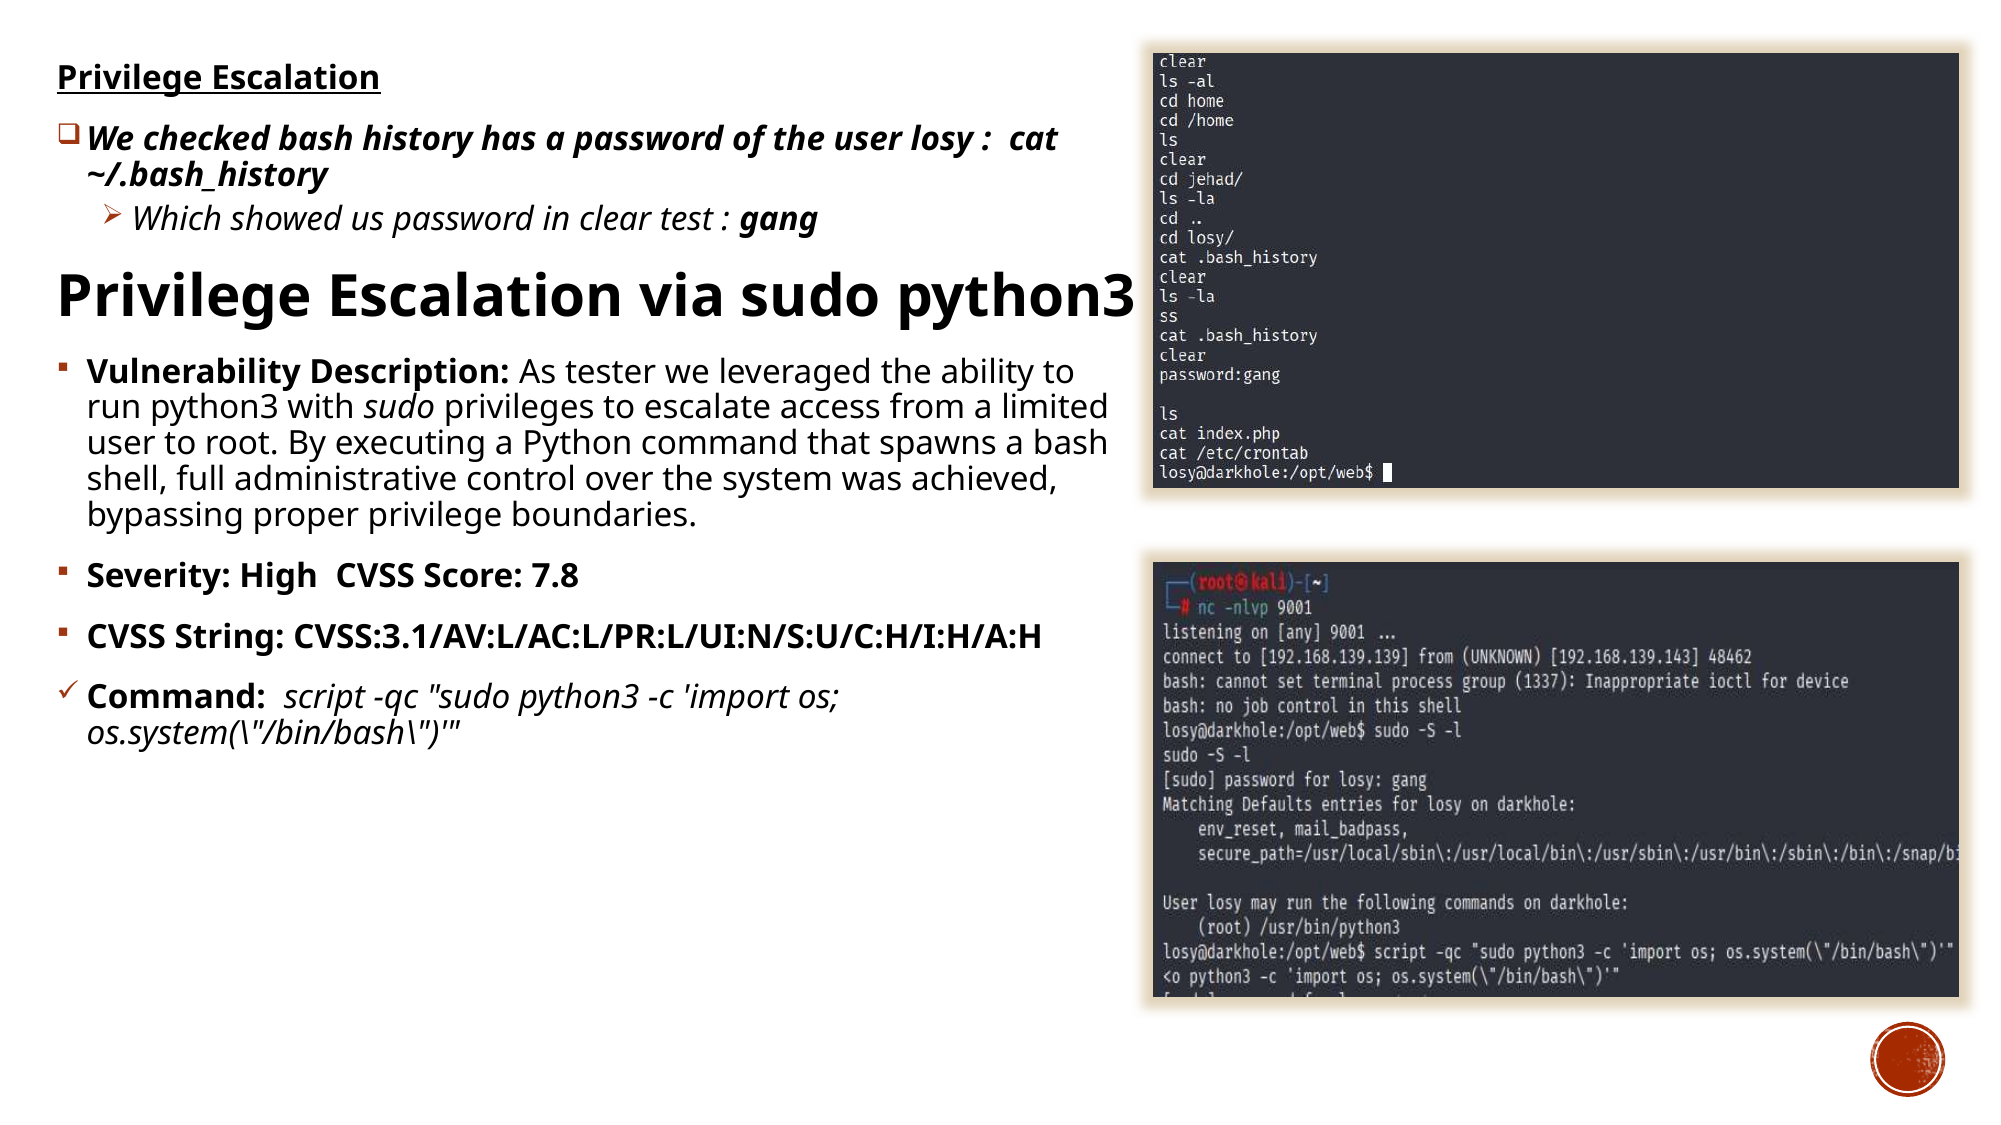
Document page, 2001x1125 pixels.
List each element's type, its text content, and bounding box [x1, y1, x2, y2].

picture [1153, 53, 1959, 488]
list Privilege Escalation We checked bash history has a password of the user losy : cat ~/.bash_history Which showed us password in clear test : gang Privilege Escalation via sudo python3 Vulnerability Description: As tester we leveraged the ability to run python3 with sudo privileges to escalate access from a limited user to root. By executing a Python command that spawns a bash shell, full administrative control over the system was achieved, bypassing proper privilege boundaries. Severity: High CVSS Score: 7.8 CVSS String: CVSS:3.1/AV:L/AC:L/PR:L/UI:N/S:U/C:H/I:H/A:H Command: script -qc "sudo python3 -c 'import os; os.system(\"/bin/bash\")'" [41, 53, 1154, 997]
picture [1153, 562, 1959, 997]
